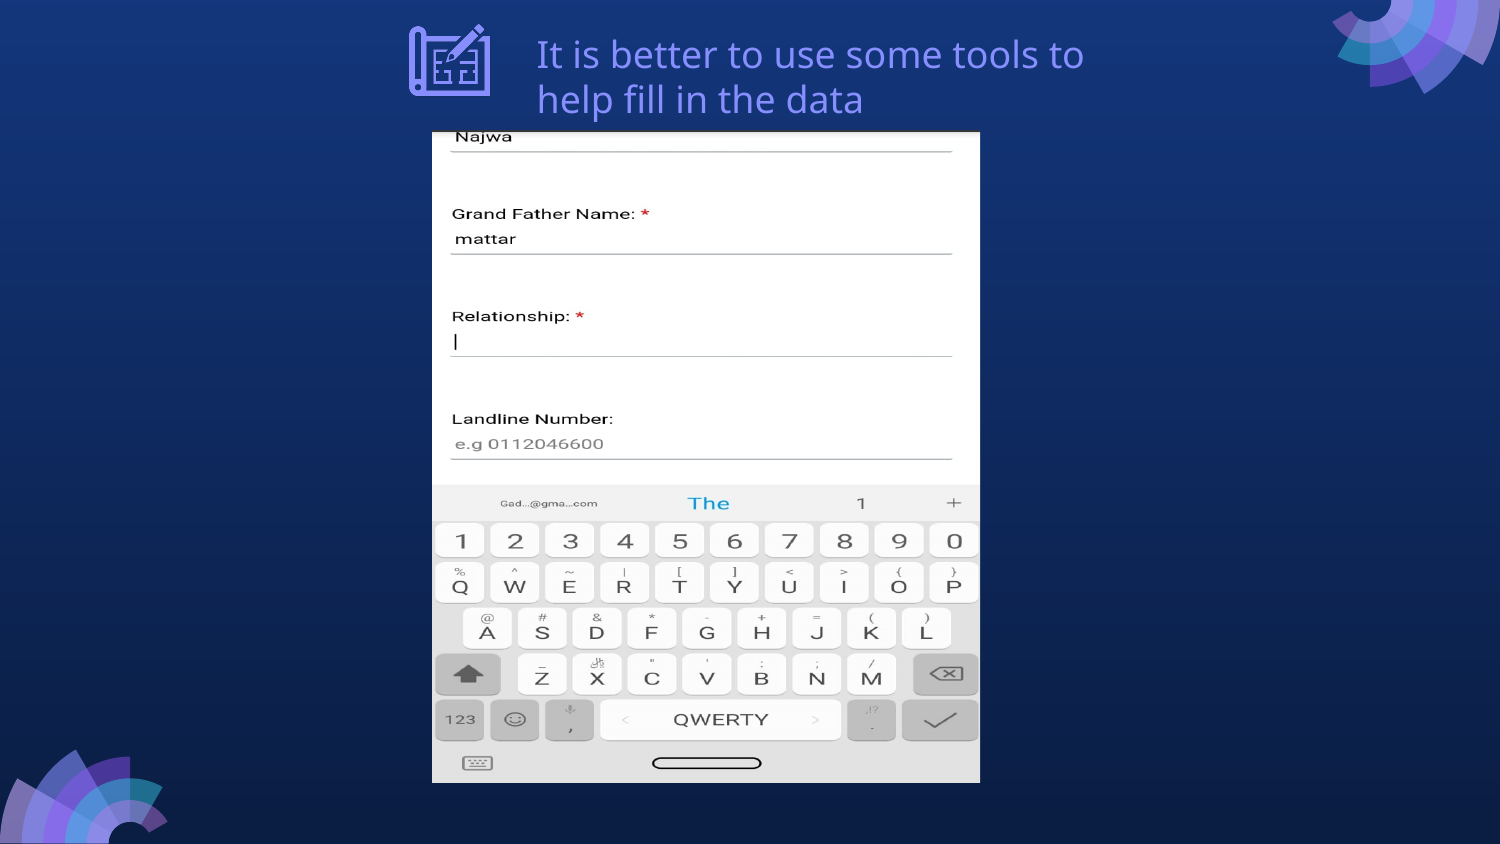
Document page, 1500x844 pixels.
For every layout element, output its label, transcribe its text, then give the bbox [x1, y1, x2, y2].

picture [402, 12, 497, 108]
picture [431, 130, 981, 784]
subtitle It is better to use some tools to help fill in the data [521, 15, 1124, 91]
